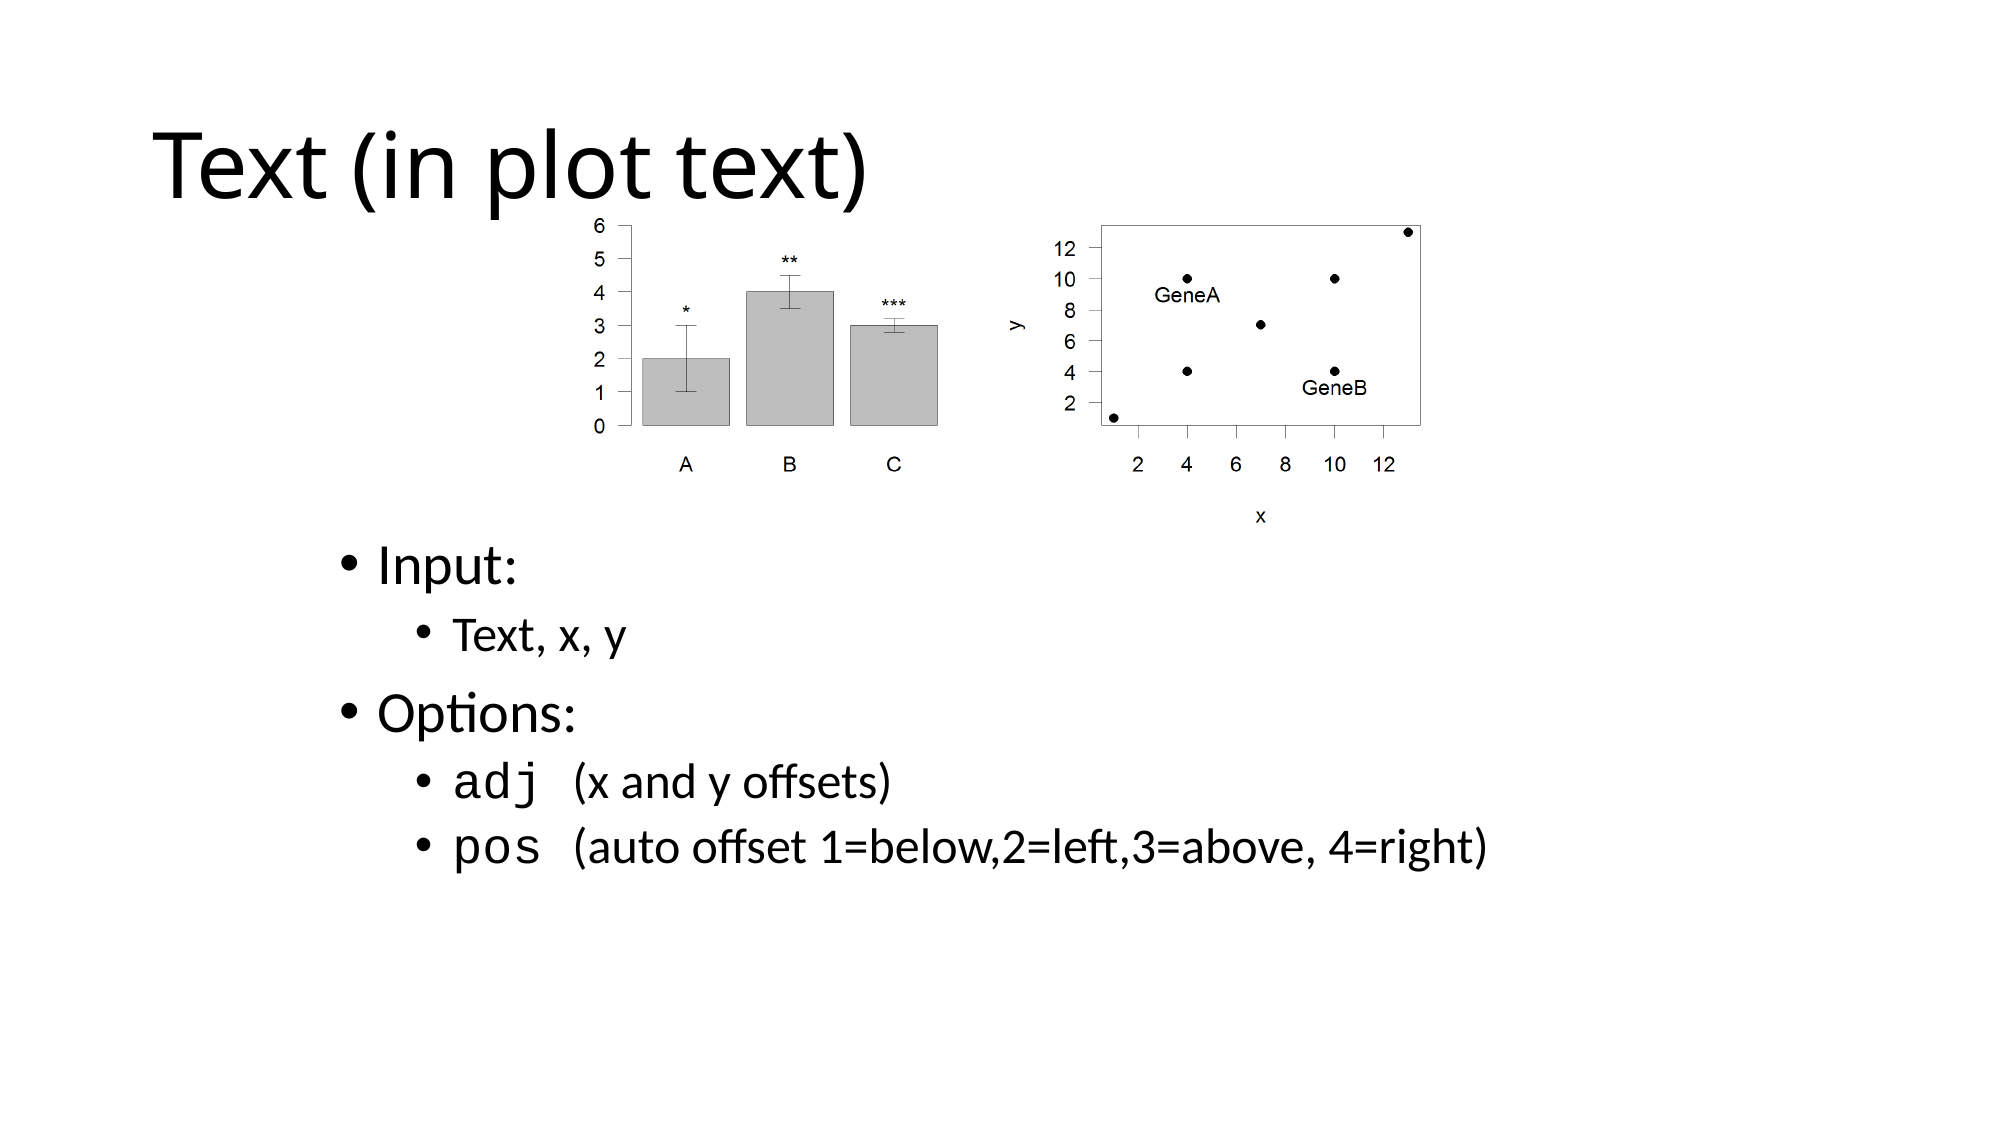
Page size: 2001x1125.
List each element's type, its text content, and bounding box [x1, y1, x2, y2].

title Text (in plot text) [137, 59, 1863, 278]
list Input: Text, x, y Options: adj (x and y offsets) pos (auto offset 1=below,2=left,3=above, 4=right) [324, 527, 1675, 1005]
picture [529, 174, 1471, 528]
